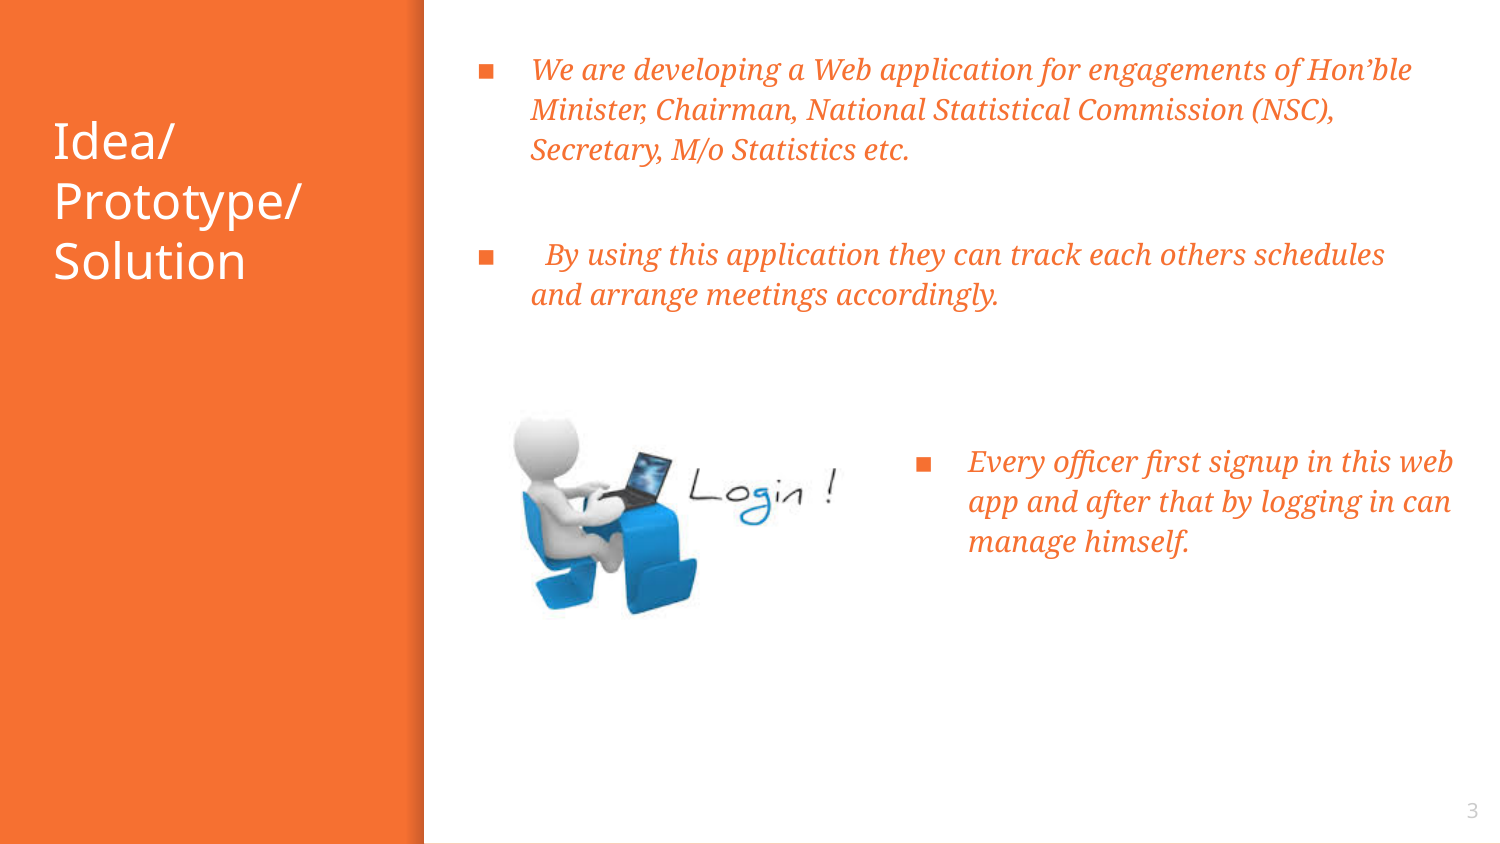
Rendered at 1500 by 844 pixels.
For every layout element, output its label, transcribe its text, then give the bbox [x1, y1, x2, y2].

picture [497, 387, 865, 669]
list Every officer first signup in this web app and after that by logging in can manage himself. [878, 423, 1472, 593]
title Idea/ Prototype/ Solution [38, 94, 375, 748]
list We are developing a Web application for engagements of Hon’ble Minister, Chairman, National Statistical Commission (NSC), Secretary, M/o Statistics etc. By using this application they can track each others schedules and arrange meetings accordingly. [440, 30, 1430, 361]
slide_number 3 [1403, 779, 1494, 844]
